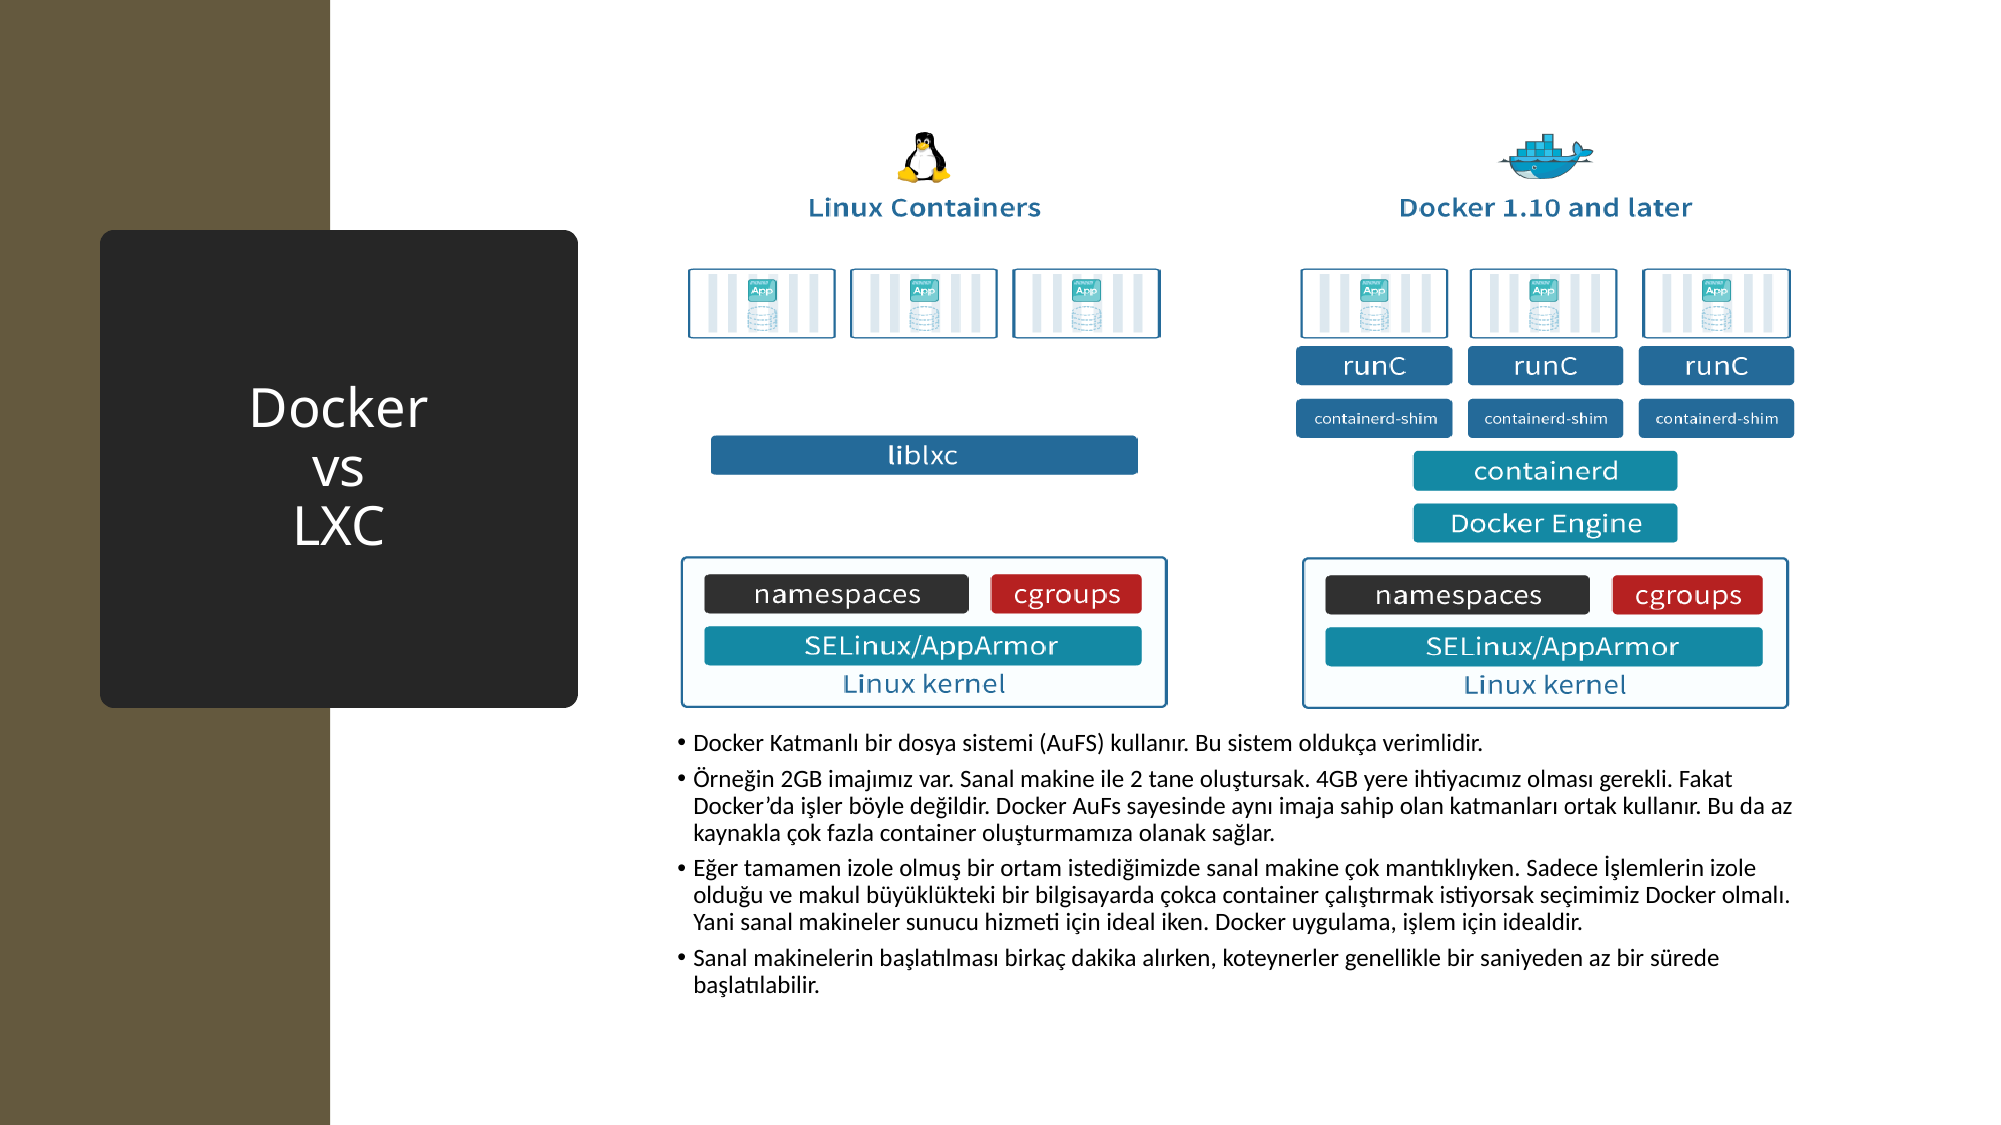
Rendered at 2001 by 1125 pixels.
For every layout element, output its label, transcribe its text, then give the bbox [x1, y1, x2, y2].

text_box Docker Katmanlı bir dosya sistemi (AuFS) kullanır. Bu sistem oldukça verimlidir. Örneğin 2GB imajımız var. Sanal makine ile 2 tane oluştursak. 4GB yere ihtiyacımız olması gerekli. Fakat Docker’da işler böyle değildir. Docker AuFs sayesinde aynı imaja sahip olan katmanları ortak kullanır. Bu da az kaynakla çok fazla container oluşturmamıza olanak sağlar. Eğer tamamen izole olmuş bir ortam istediğimizde sanal makine çok mantıklıyken. Sadece İşlemlerin izole olduğu ve makul büyüklükteki bir bilgisayarda çokca container çalıştırmak istiyorsak seçimimiz Docker olmalı. Yani sanal makineler sunucu hizmeti için ideal iken. Docker uygulama, işlem için idealdir. Sanal makinelerin başlatılması birkaç dakika alırken, koteynerler genellikle bir saniyeden az bir sürede başlatılabilir. [662, 722, 1842, 1014]
text_box [0, 0, 331, 1125]
picture [662, 111, 1813, 723]
text_box Docker vs LXC [113, 243, 564, 694]
